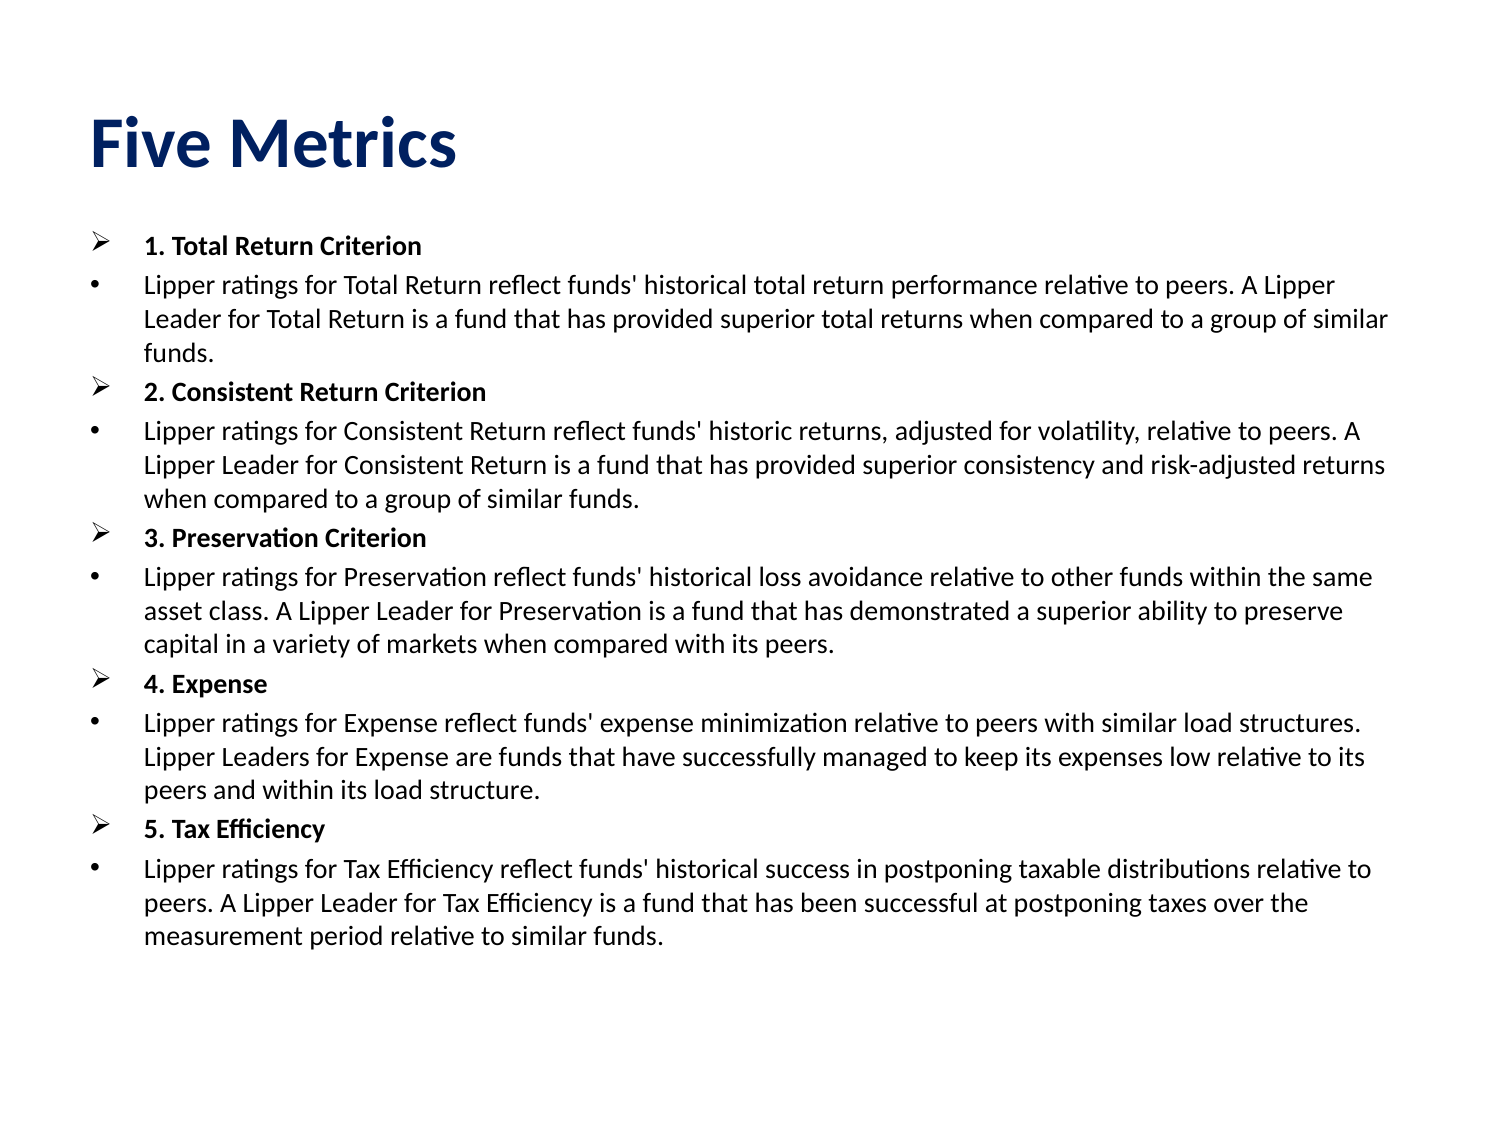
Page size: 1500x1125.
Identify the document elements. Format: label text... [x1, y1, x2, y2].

title Five Metrics [75, 45, 1425, 220]
list 1. Total Return Criterion Lipper ratings for Total Return reflect funds' historical total return performance relative to peers. A Lipper Leader for Total Return is a fund that has provided superior total returns when compared to a group of similar funds. 2. Consistent Return Criterion Lipper ratings for Consistent Return reflect funds' historic returns, adjusted for volatility, relative to peers. A Lipper Leader for Consistent Return is a fund that has provided superior consistency and risk-adjusted returns when compared to a group of similar funds. 3. Preservation Criterion Lipper ratings for Preservation reflect funds' historical loss avoidance relative to other funds within the same asset class. A Lipper Leader for Preservation is a fund that has demonstrated a superior ability to preserve capital in a variety of markets when compared with its peers. 4. Expense Lipper ratings for Expense reflect funds' expense minimization relative to peers with similar load structures. Lipper Leaders for Expense are funds that have successfully managed to keep its expenses low relative to its peers and within its load structure. 5. Tax Efficiency Lipper ratings for Tax Efficiency reflect funds' historical success in postponing taxable distributions relative to peers. A Lipper Leader for Tax Efficiency is a fund that has been successful at postponing taxes over the measurement period relative to similar funds. [75, 220, 1425, 963]
